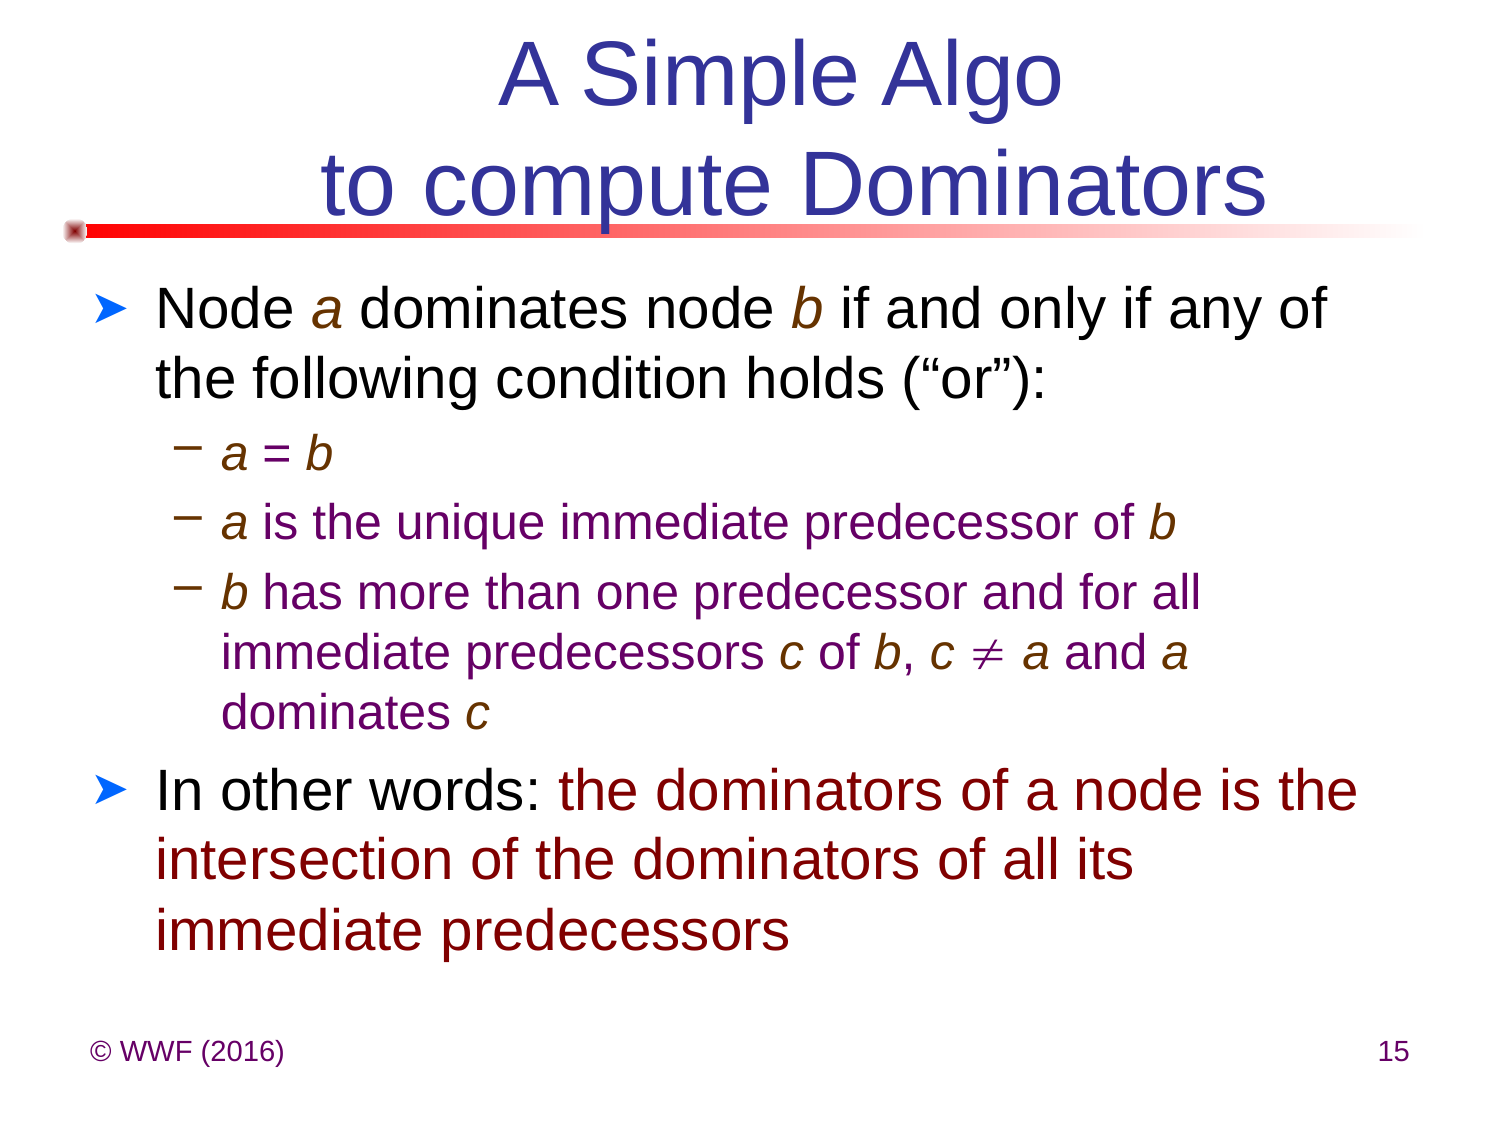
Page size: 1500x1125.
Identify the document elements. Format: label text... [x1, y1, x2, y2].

slide_number © WWF (2016) [75, 1024, 425, 1103]
title A Simple Algo to compute Dominators [157, 30, 1433, 218]
list Node a dominates node b if and only if any of the following condition holds (“or”): a = b a is the unique immediate predecessor of b b has more than one predecessor and for all immediate predecessors c of b, c  a and a dominates c In other words: the dominators of a node is the intersection of the dominators of all its immediate predecessors [75, 262, 1425, 1005]
slide_number 15 [1074, 1024, 1425, 1103]
